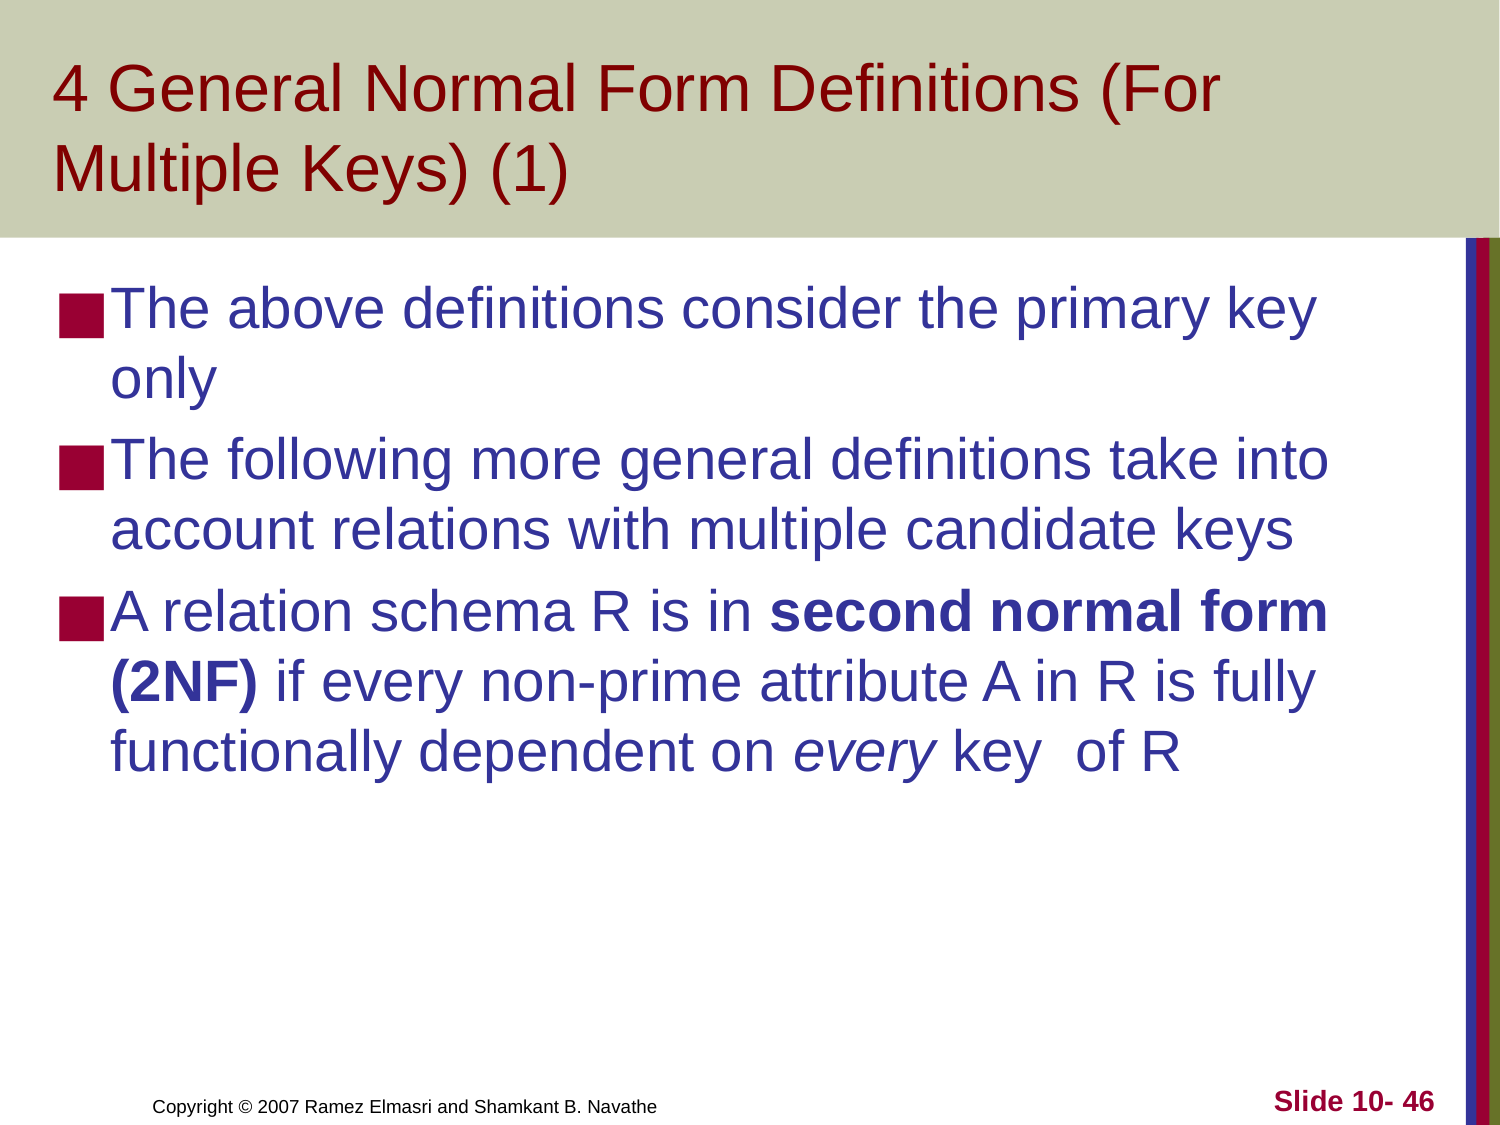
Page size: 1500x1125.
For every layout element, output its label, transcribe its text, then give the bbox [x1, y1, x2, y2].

text_box Slide 10- ‹#› [1137, 1049, 1450, 1125]
title 4 General Normal Form Definitions (For Multiple Keys) (1) [37, 49, 1317, 213]
list The above definitions consider the primary key only The following more general definitions take into account relations with multiple candidate keys A relation schema R is in second normal form (2NF) if every non-prime attribute A in R is fully functionally dependent on every key of R [39, 262, 1400, 1013]
